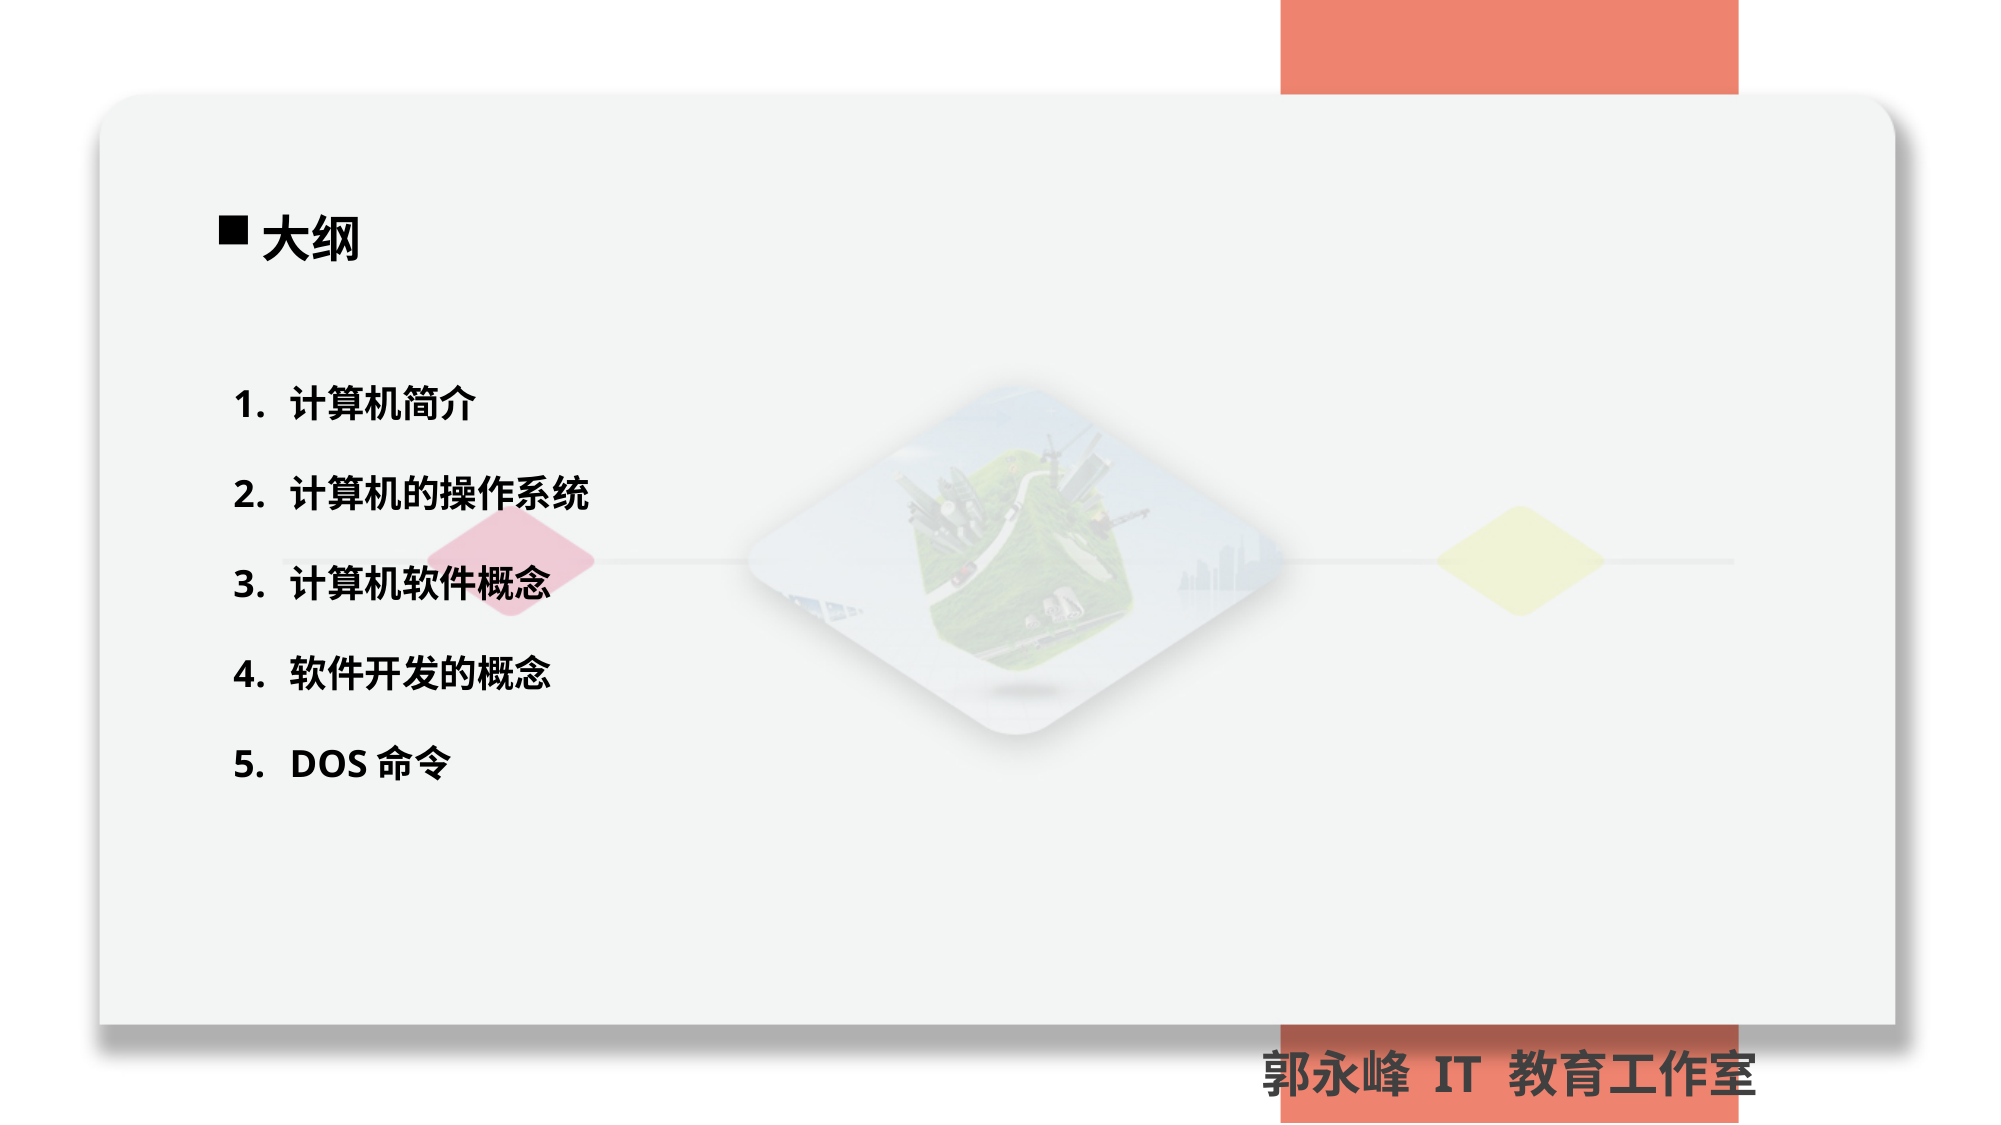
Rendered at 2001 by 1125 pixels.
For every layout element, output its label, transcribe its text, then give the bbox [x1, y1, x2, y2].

text_box 计算机简介 计算机的操作系统 计算机软件概念 软件开发的概念 DOS命令 [218, 327, 969, 793]
picture [0, 0, 1995, 1123]
text_box 大纲 [199, 199, 377, 275]
